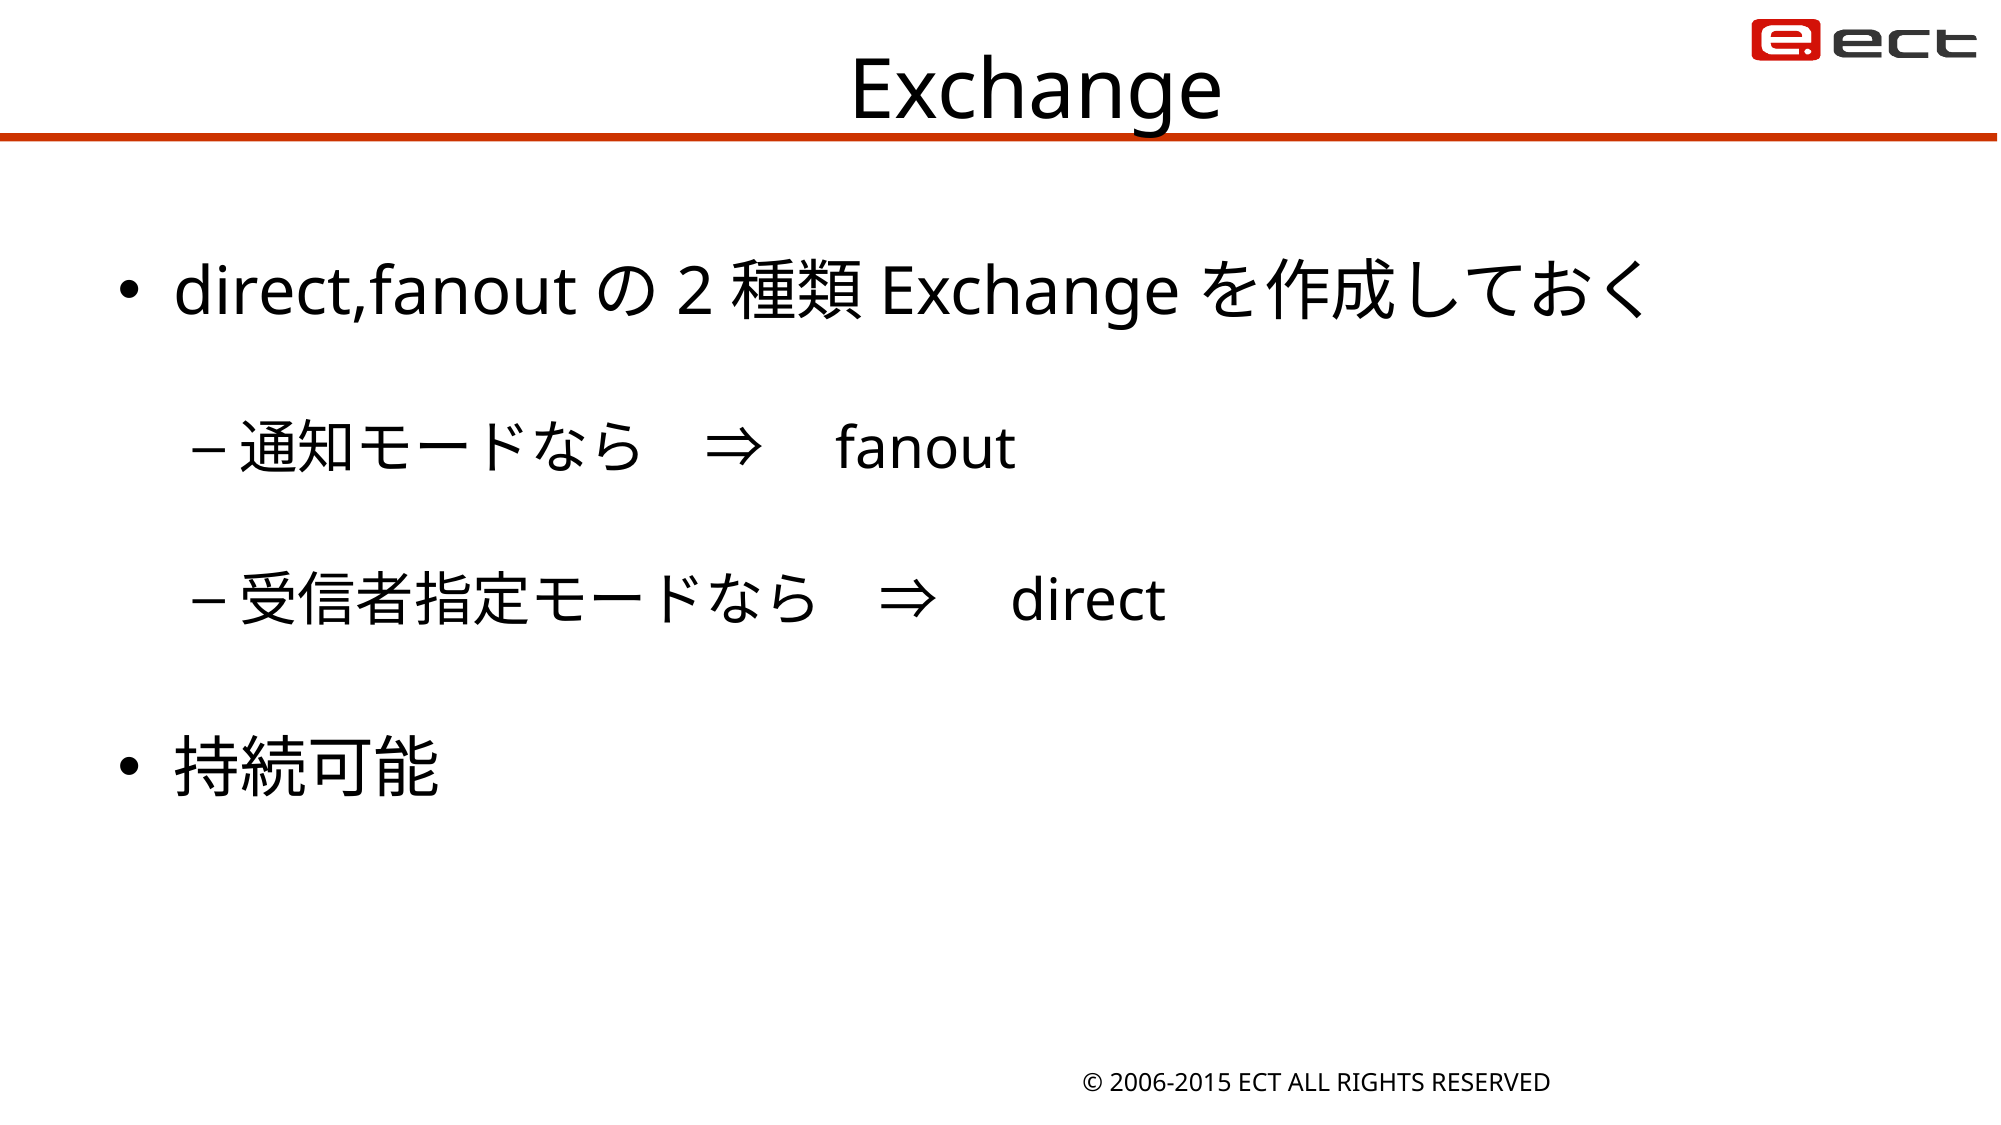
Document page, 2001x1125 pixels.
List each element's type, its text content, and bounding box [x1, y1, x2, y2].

title Exchange [338, 45, 1736, 126]
picture [1751, 19, 1977, 61]
list direct,fanoutの2種類Exchangeを作成しておく 通知モードなら ⇒ fanout 受信者指定モードなら ⇒ direct 持続可能 [102, 160, 1903, 1024]
